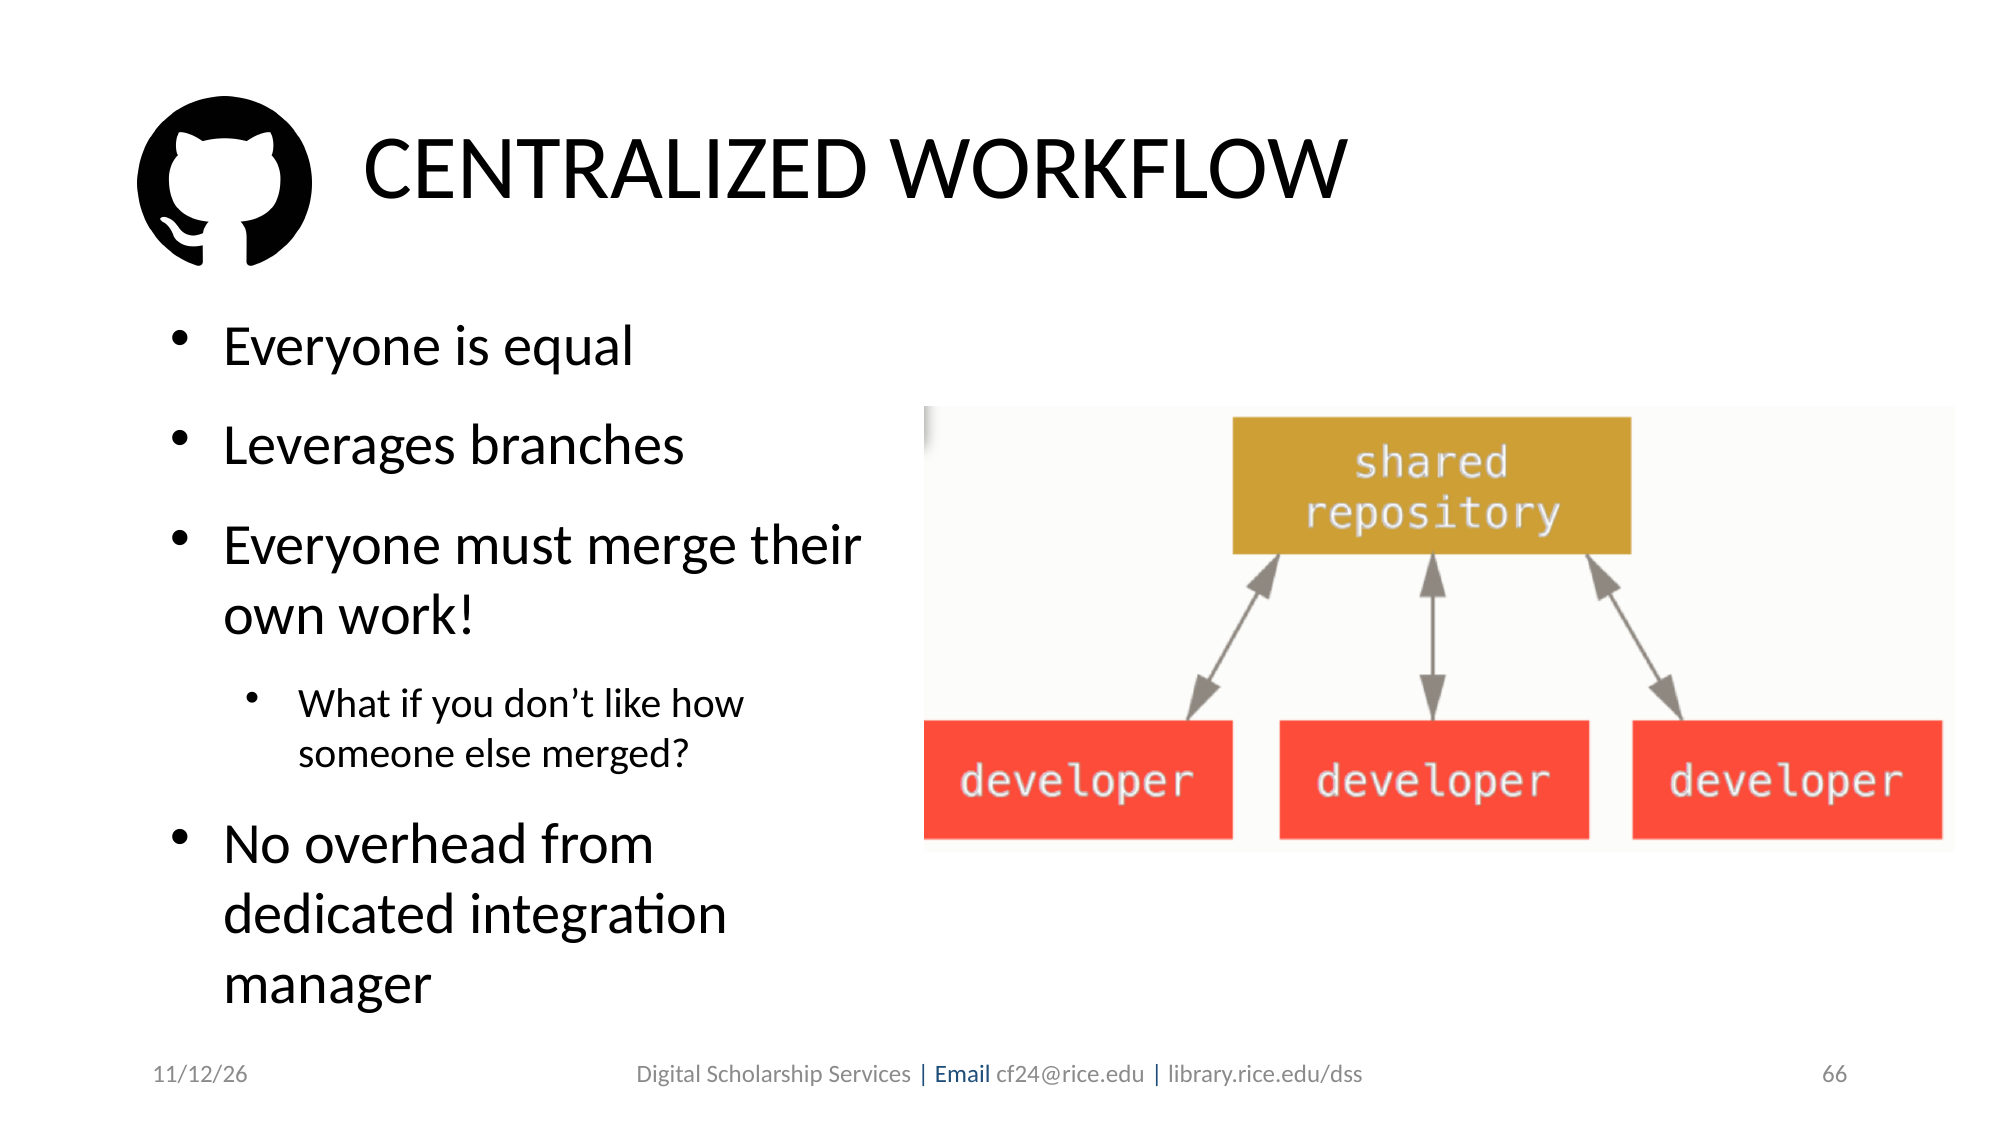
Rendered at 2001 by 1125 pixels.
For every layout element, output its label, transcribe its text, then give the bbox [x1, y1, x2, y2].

picture [137, 96, 312, 270]
text_box 66 [1412, 1042, 1863, 1103]
picture [924, 406, 1955, 852]
text_box Digital Scholarship Services | Email cf24@rice.edu | library.rice.edu/dss [587, 1042, 1412, 1103]
text_box 6/17/2019 [137, 1042, 587, 1103]
text_box Everyone is equal Leverages branches Everyone must merge their own work! What if you don’t like how someone else merged? No overhead from dedicated integration manager [137, 299, 915, 1014]
text_box CENTRALIZED WORKFLOW [348, 59, 1863, 278]
